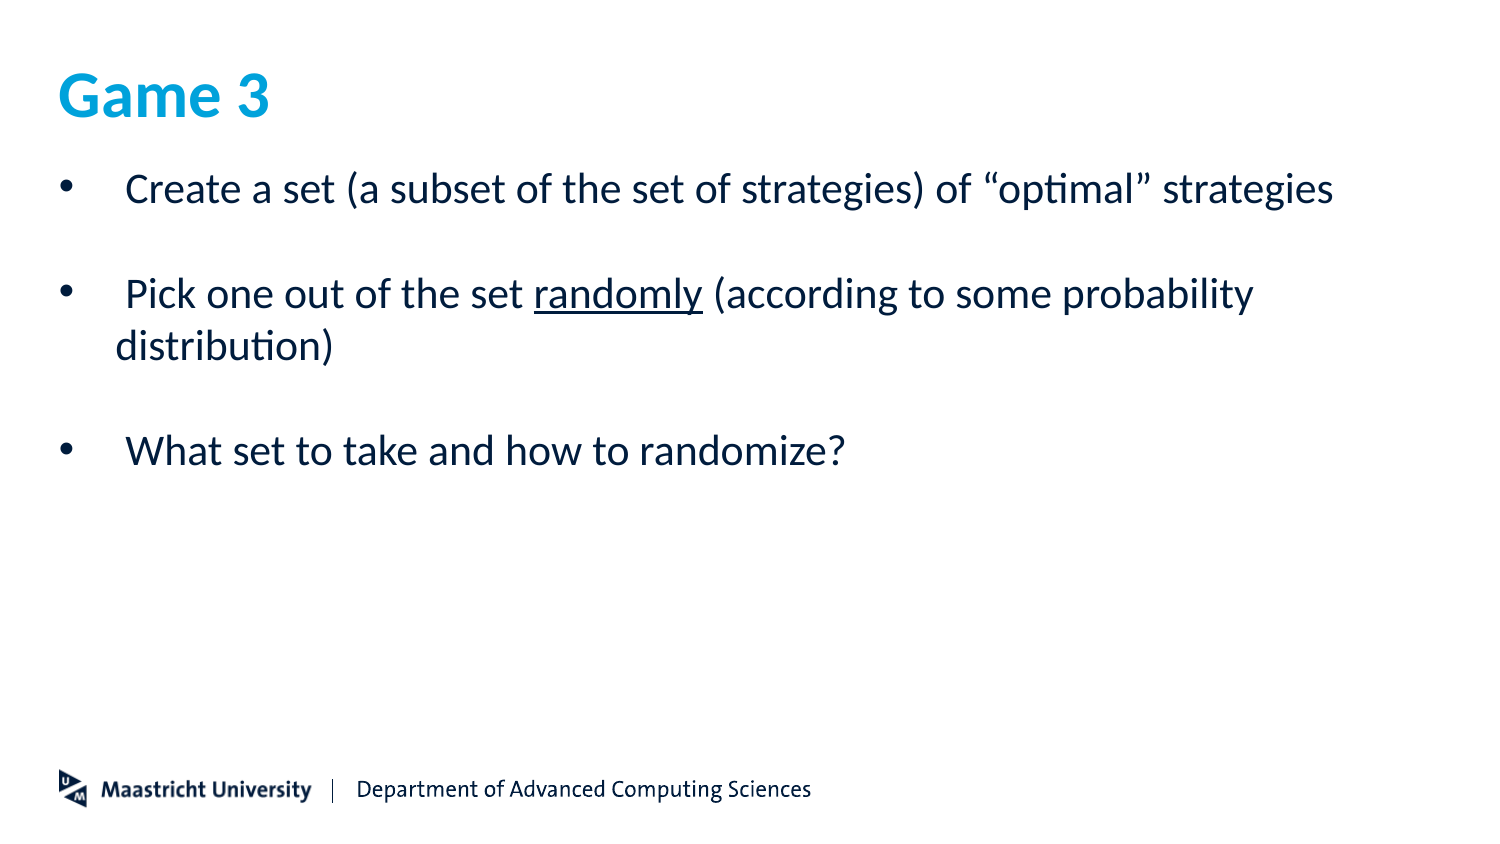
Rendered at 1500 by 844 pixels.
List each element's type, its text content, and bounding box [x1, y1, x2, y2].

title Game 3 [59, 50, 1425, 144]
list Create a set (a subset of the set of strategies) of “optimal” strategies Pick one out of the set randomly (according to some probability distribution) What set to take and how to randomize? [59, 159, 1425, 707]
